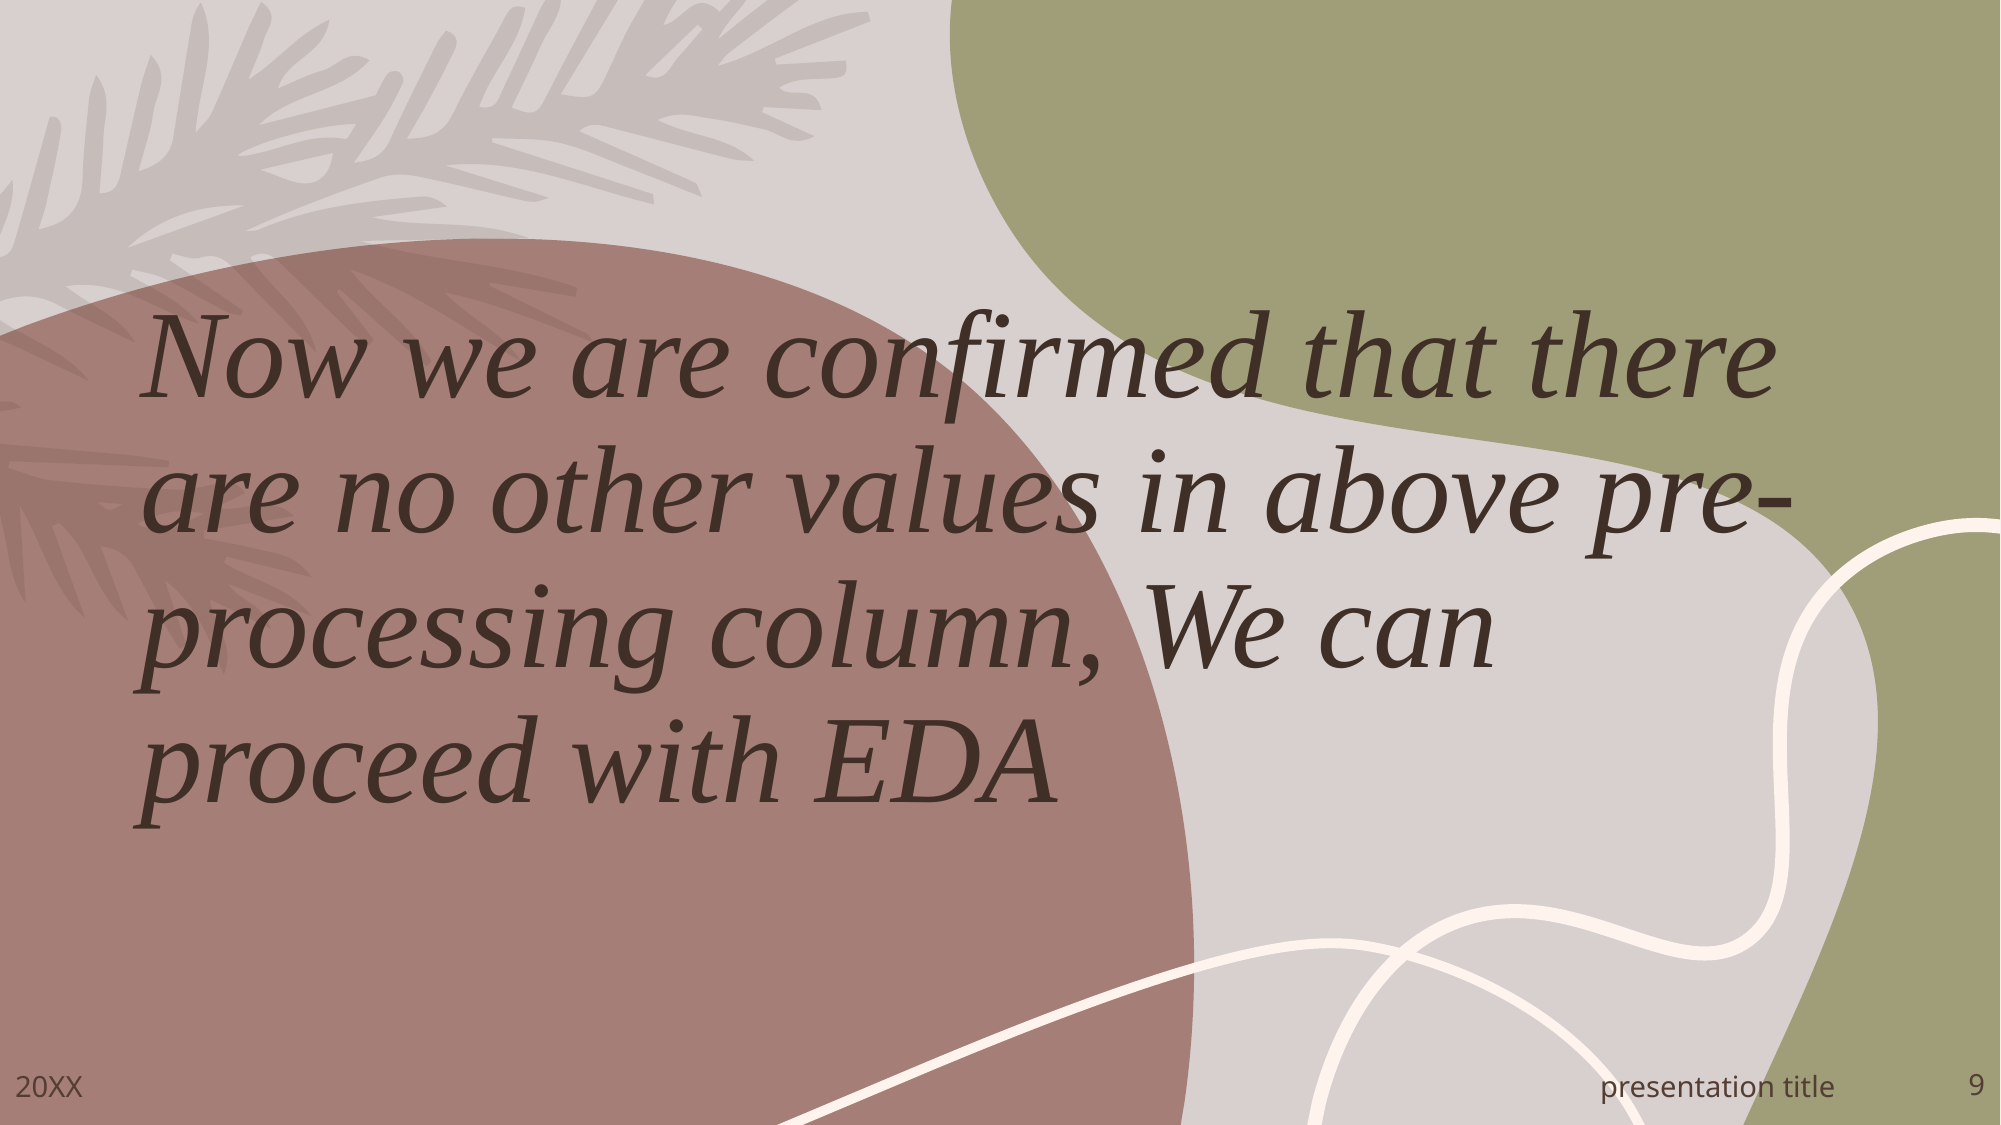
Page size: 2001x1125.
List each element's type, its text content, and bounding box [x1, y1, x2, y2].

footer presentation title [1435, 1060, 1838, 1112]
slide_number 9 [1838, 1060, 2000, 1112]
slide_number 20XX [0, 1060, 162, 1112]
title Now we are confirmed that there are no other values in above pre-processing column, We can proceed with EDA [125, 107, 1880, 898]
